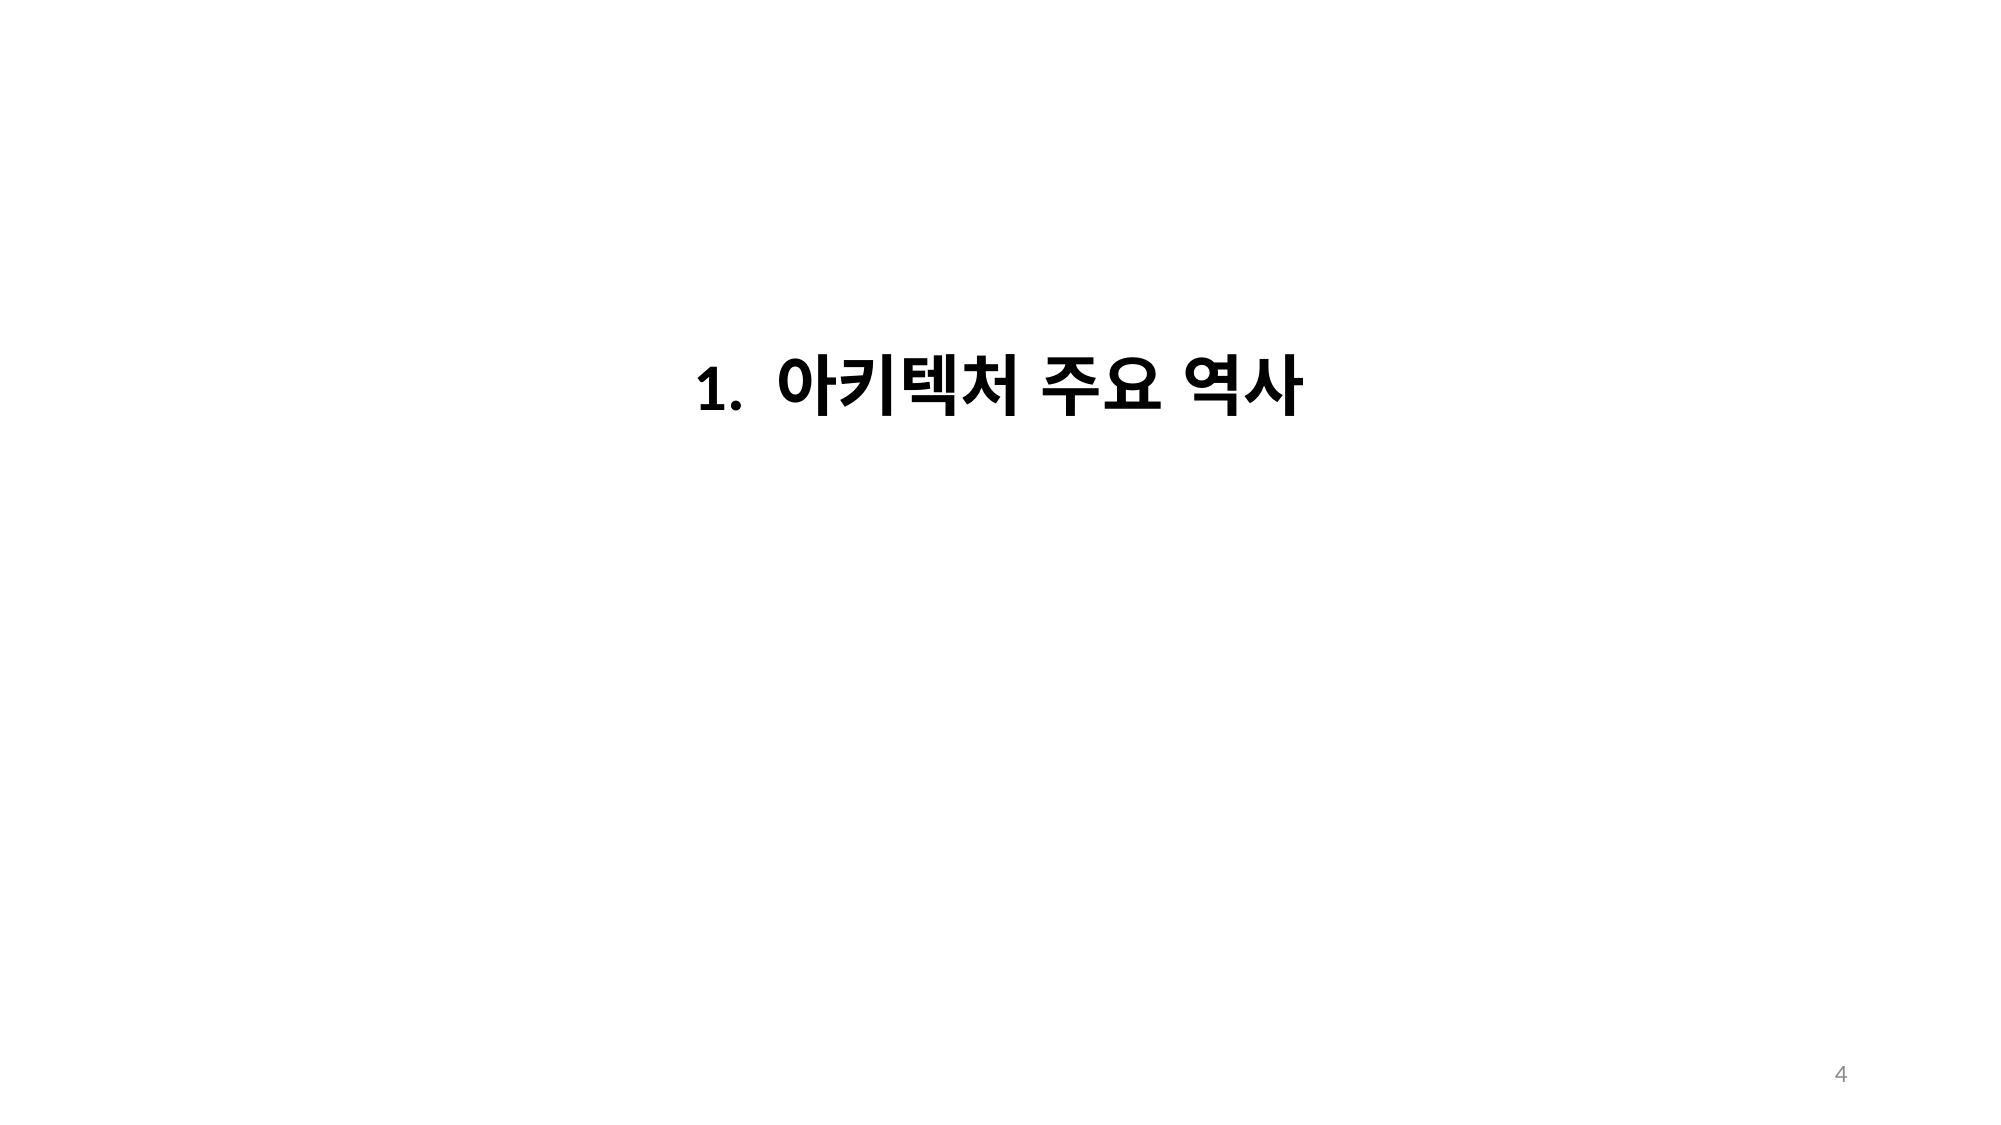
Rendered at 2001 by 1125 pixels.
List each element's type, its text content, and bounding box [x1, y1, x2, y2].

slide_number 4 [1412, 1042, 1863, 1103]
text_box 1. 아키텍처 주요 역사 [679, 336, 1321, 431]
